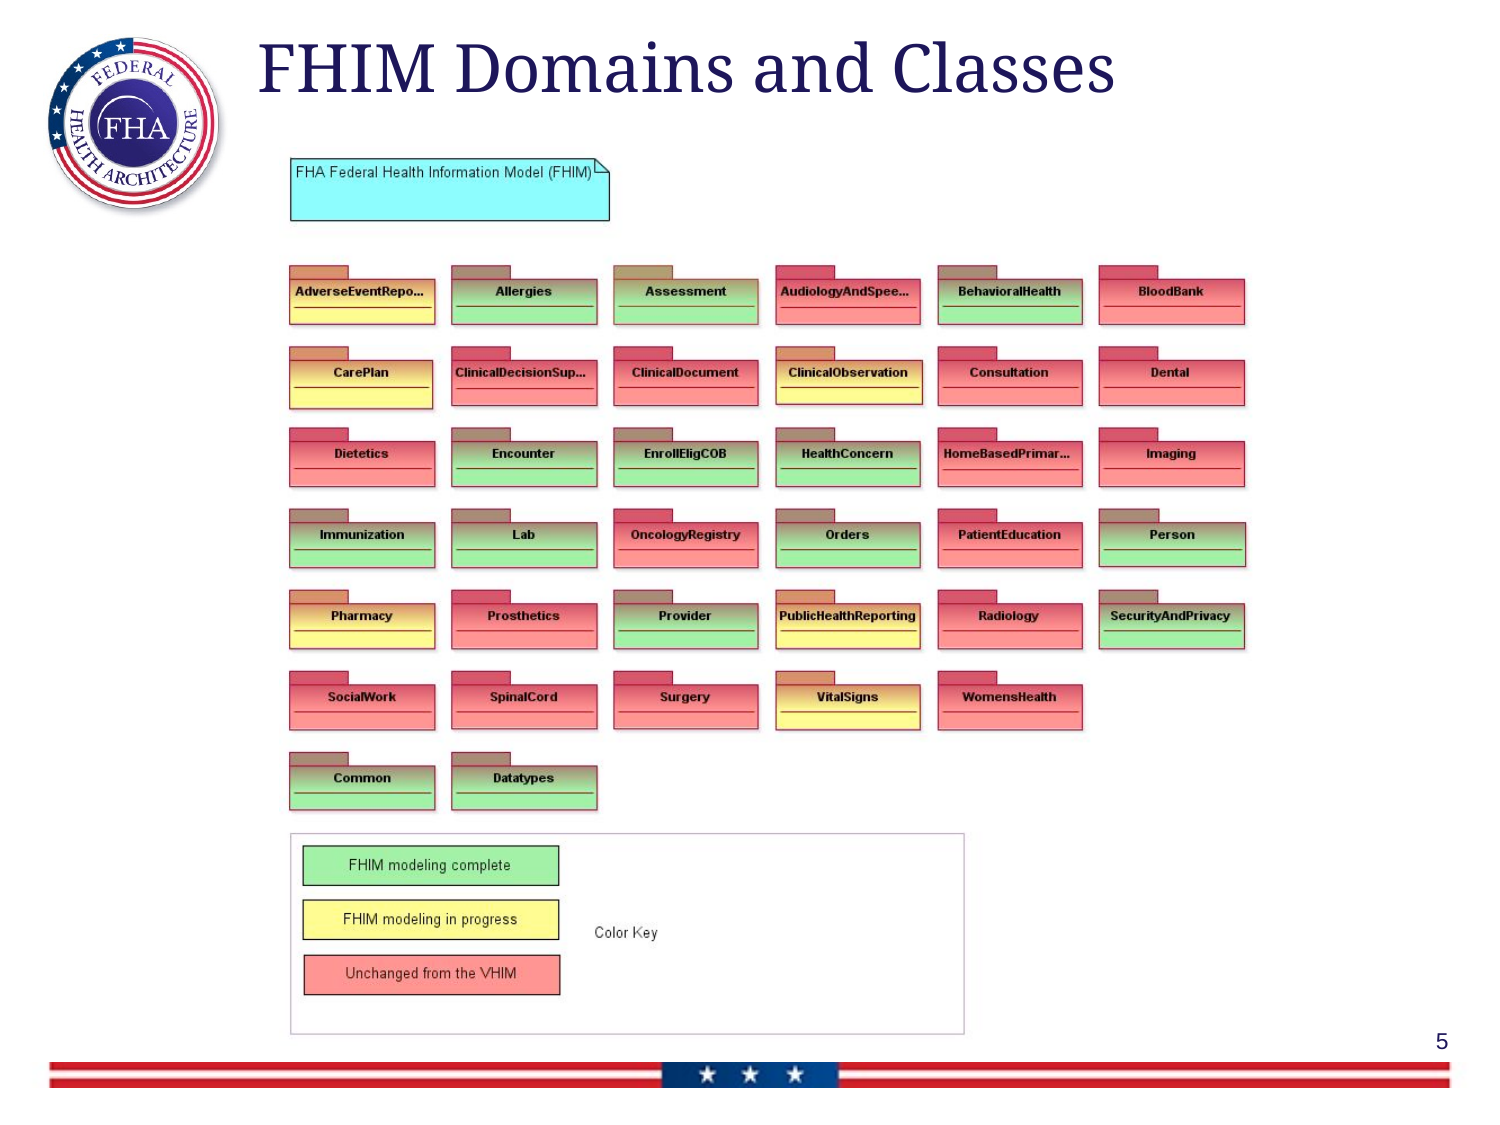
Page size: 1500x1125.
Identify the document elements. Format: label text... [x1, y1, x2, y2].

title FHIM Domains and Classes [249, 0, 1500, 132]
picture [279, 147, 1262, 1046]
slide_number 5 [1142, 1018, 1457, 1059]
picture [43, 34, 231, 222]
picture [0, 1062, 1500, 1088]
